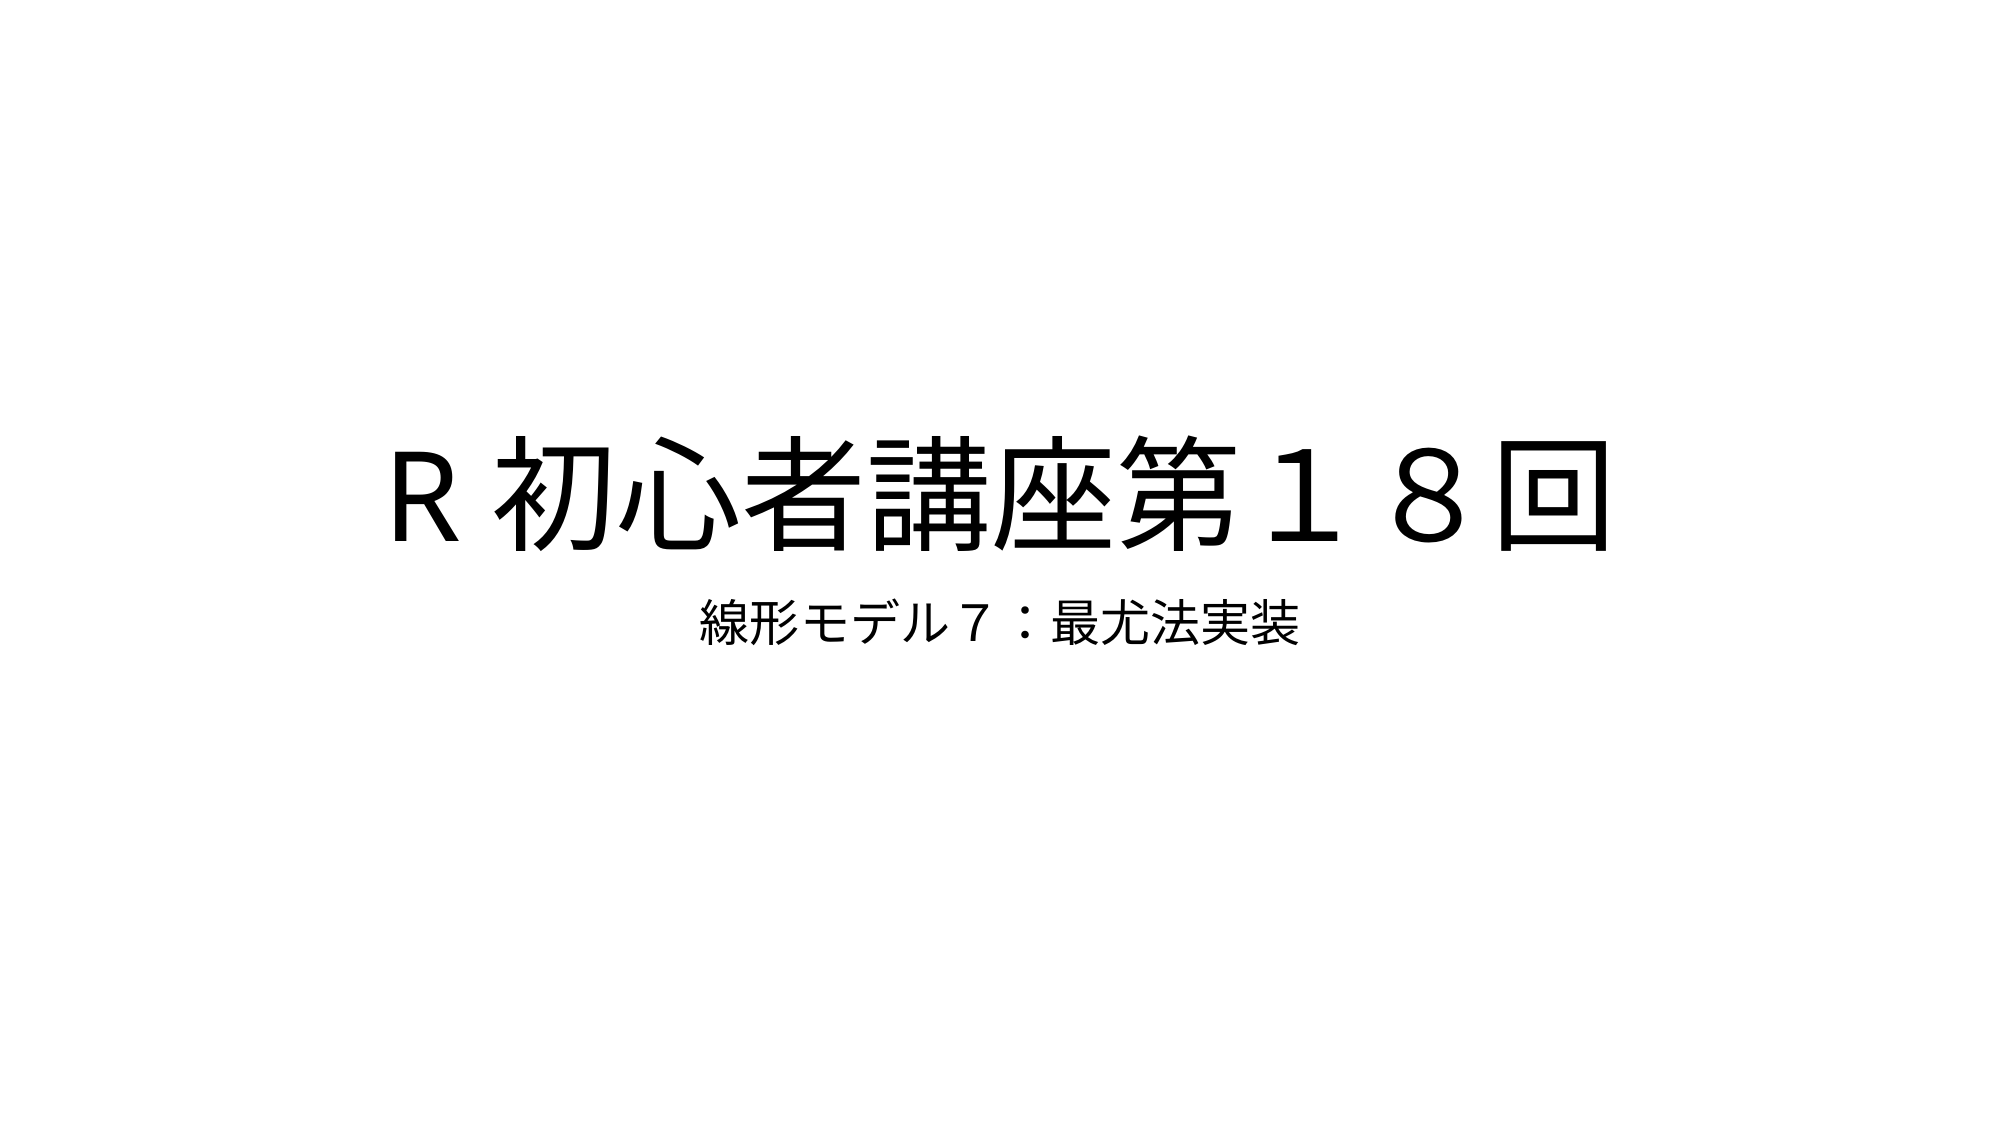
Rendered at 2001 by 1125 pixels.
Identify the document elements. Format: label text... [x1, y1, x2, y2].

title R初心者講座第１８回 [249, 184, 1750, 576]
subtitle 線形モデル７：最尤法実装 [249, 590, 1750, 863]
